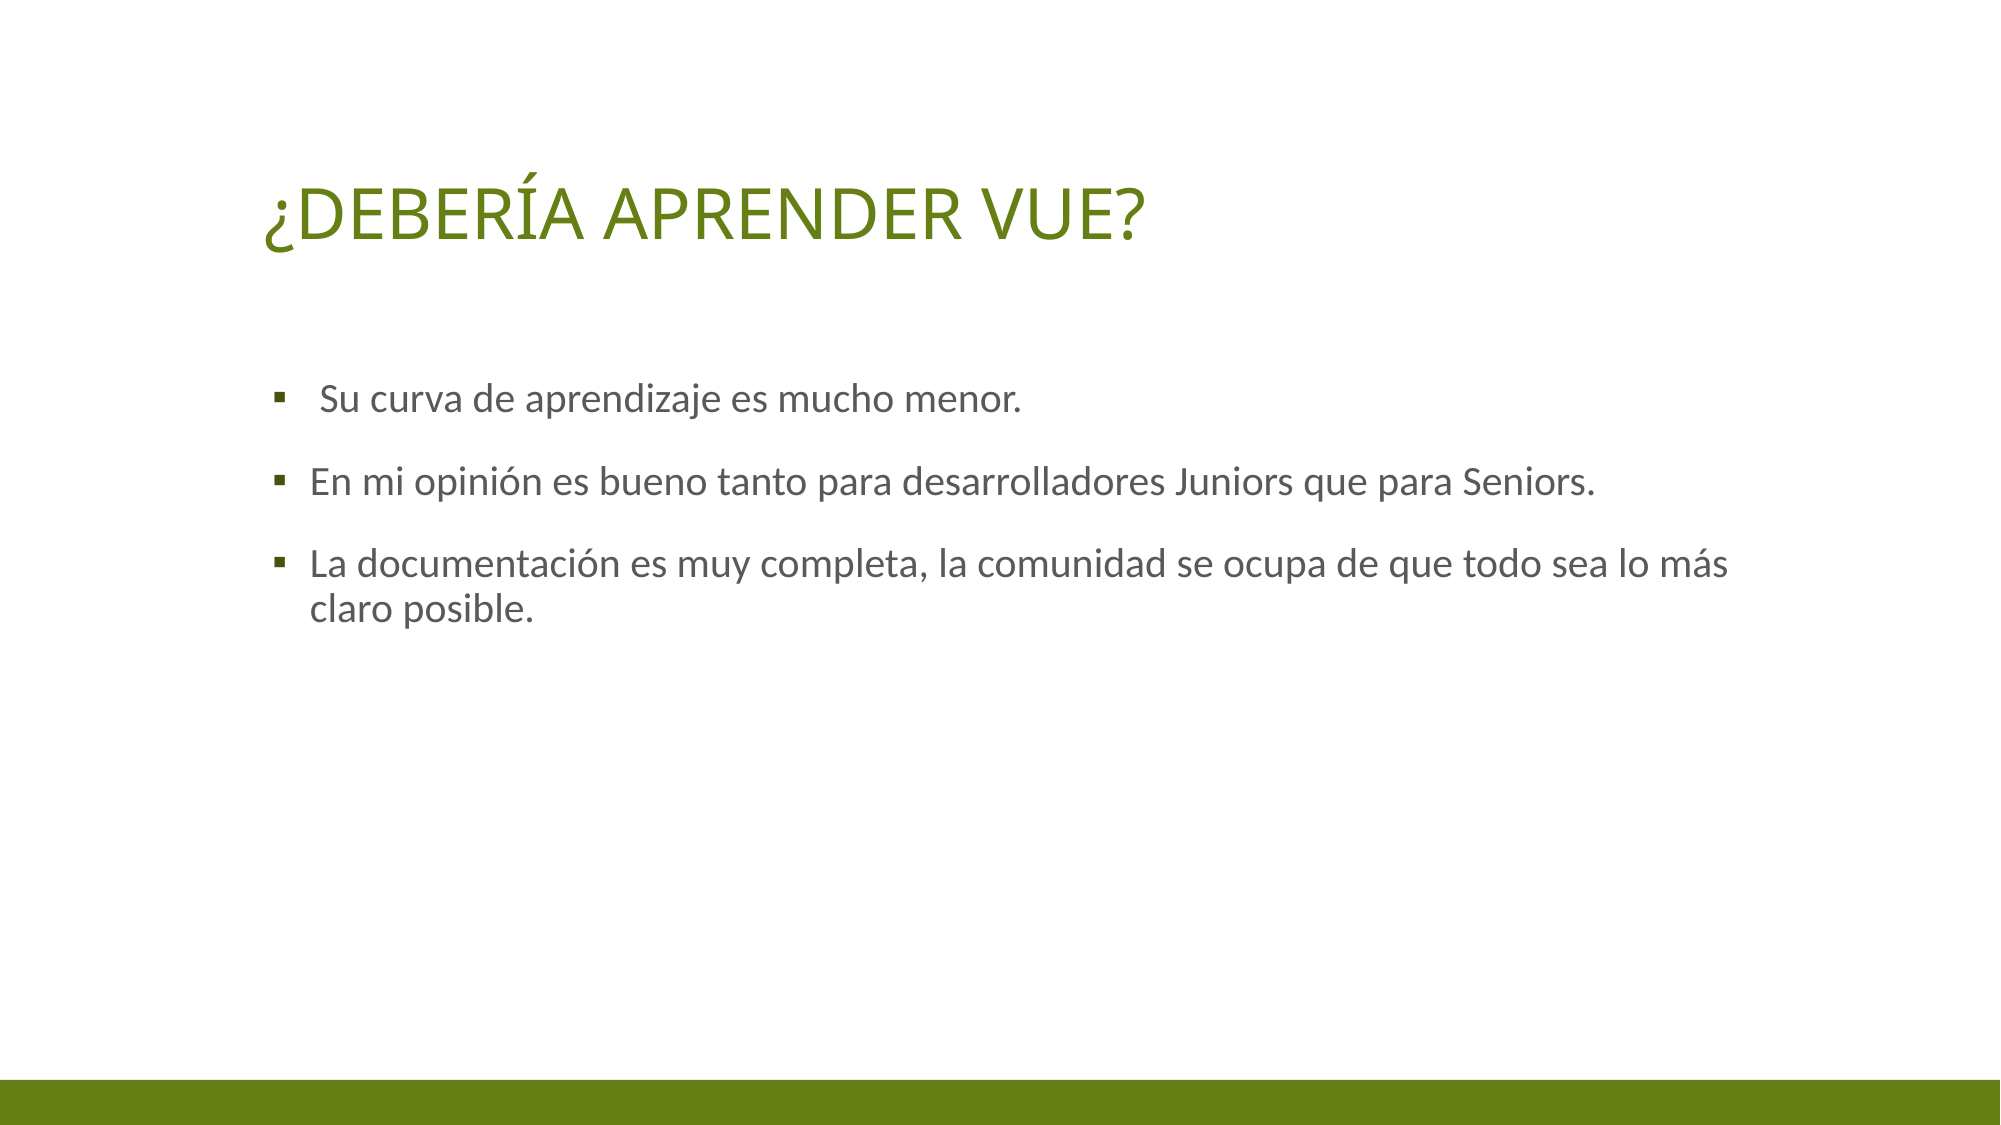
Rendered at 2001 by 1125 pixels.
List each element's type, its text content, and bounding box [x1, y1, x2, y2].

list Su curva de aprendizaje es mucho menor. En mi opinión es bueno tanto para desarrolladores Juniors que para Seniors. La documentación es muy completa, la comunidad se ocupa de que todo sea lo más claro posible. [249, 281, 1750, 1013]
title ¿Debería aprender Vue? [249, 75, 1750, 263]
